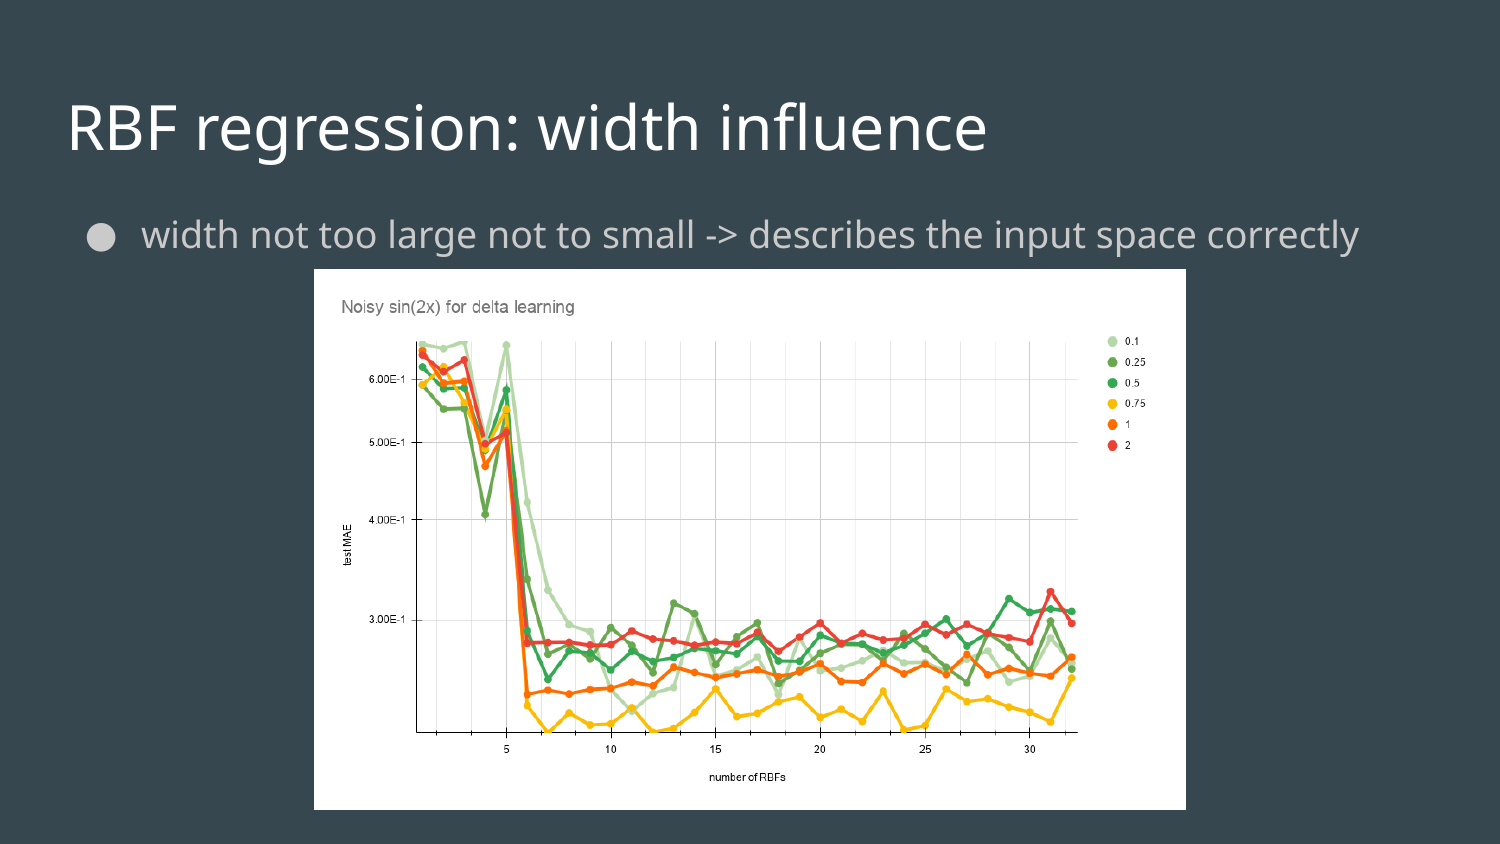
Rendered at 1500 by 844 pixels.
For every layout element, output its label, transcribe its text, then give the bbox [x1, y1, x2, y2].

list width not too large not to small -> describes the input space correctly [51, 189, 1449, 750]
picture [313, 269, 1187, 810]
title RBF regression: width influence [51, 72, 1449, 167]
